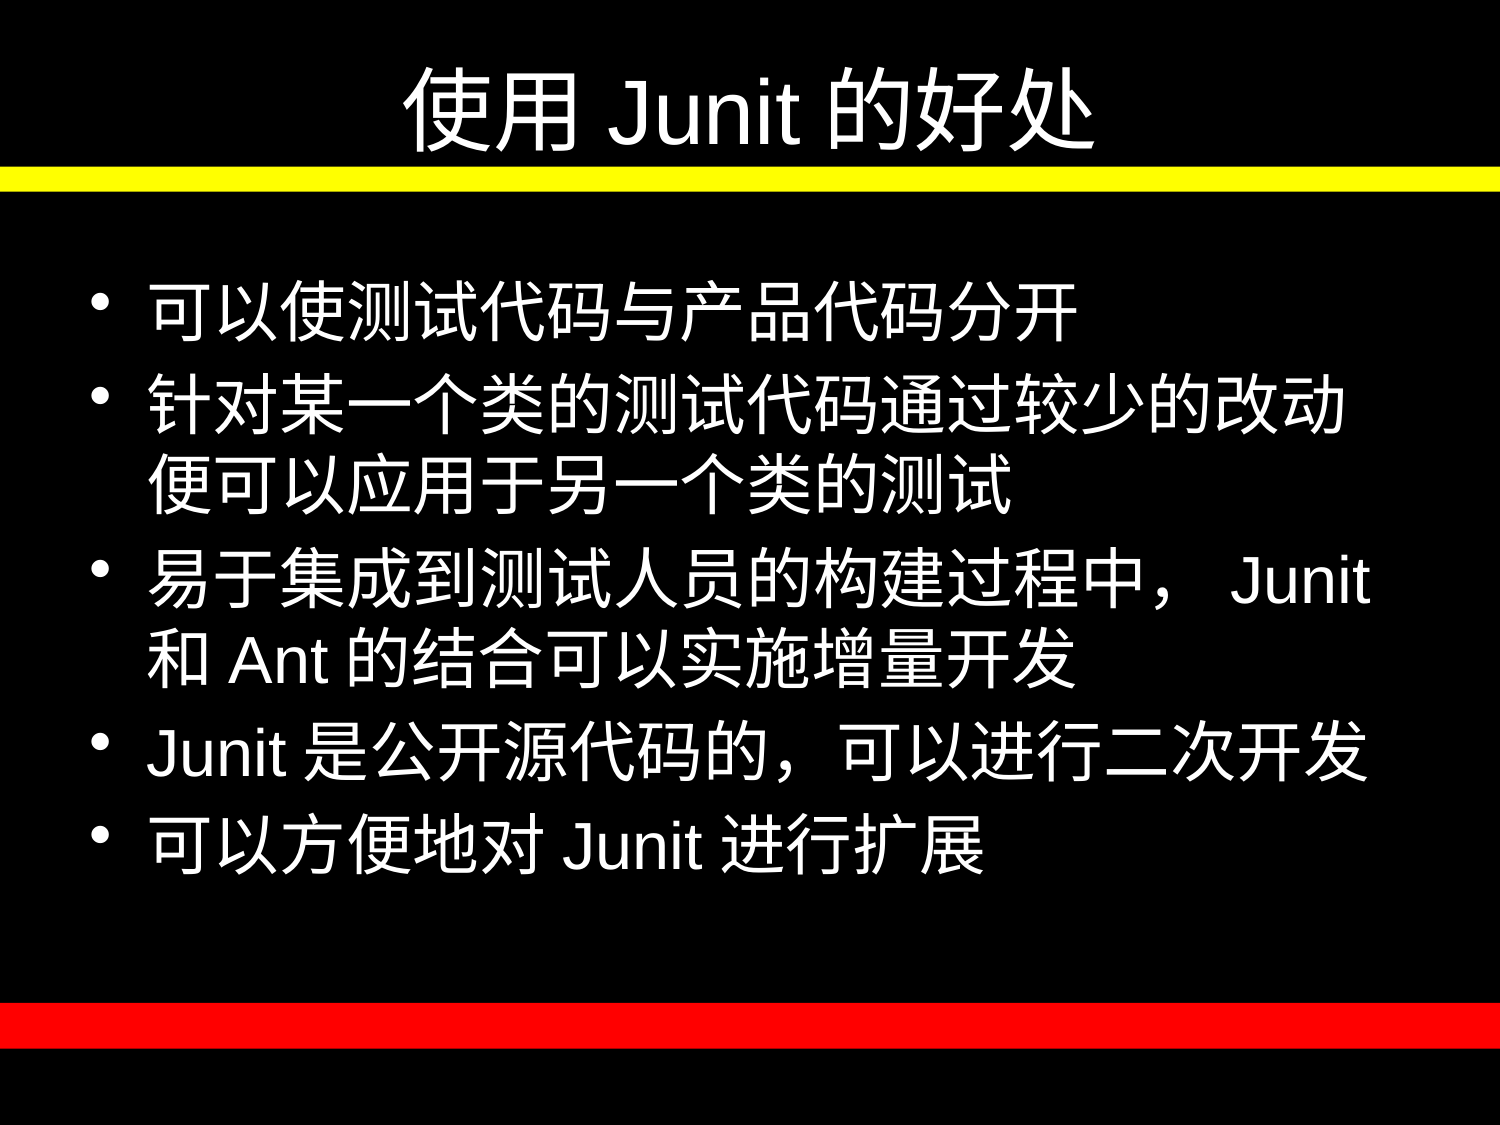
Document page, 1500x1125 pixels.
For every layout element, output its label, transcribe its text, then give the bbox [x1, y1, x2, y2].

list 可以使测试代码与产品代码分开 针对某一个类的测试代码通过较少的改动便可以应用于另一个类的测试 易于集成到测试人员的构建过程中，Junit和Ant的结合可以实施增量开发 Junit是公开源代码的，可以进行二次开发 可以方便地对Junit进行扩展 [75, 262, 1425, 1005]
title 使用Junit的好处 [75, 45, 1425, 233]
